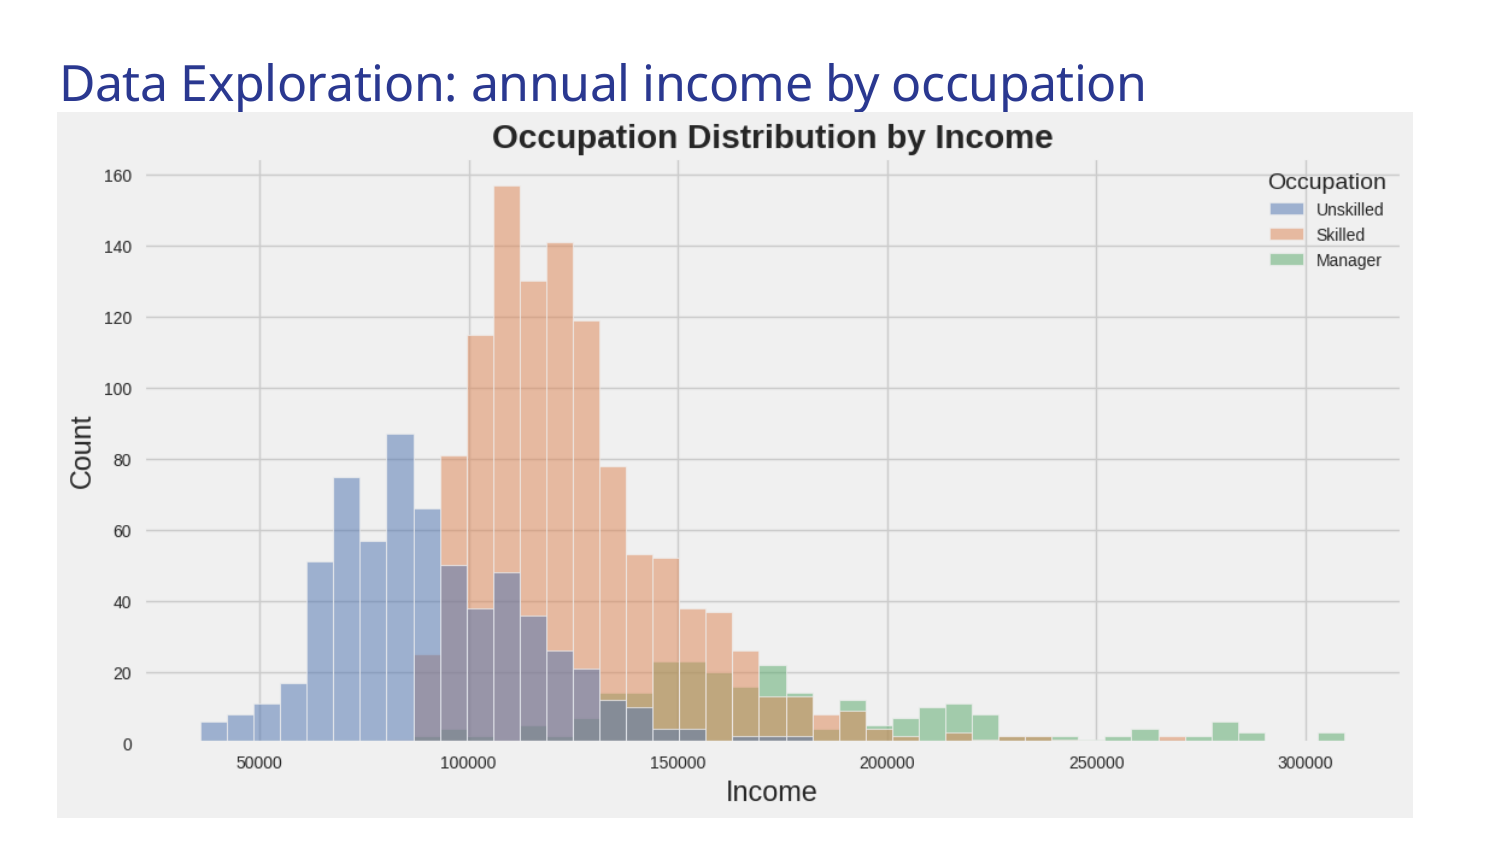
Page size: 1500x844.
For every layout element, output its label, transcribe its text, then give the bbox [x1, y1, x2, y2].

picture [57, 111, 1413, 819]
title Data Exploration: annual income by occupation [57, 49, 1420, 193]
